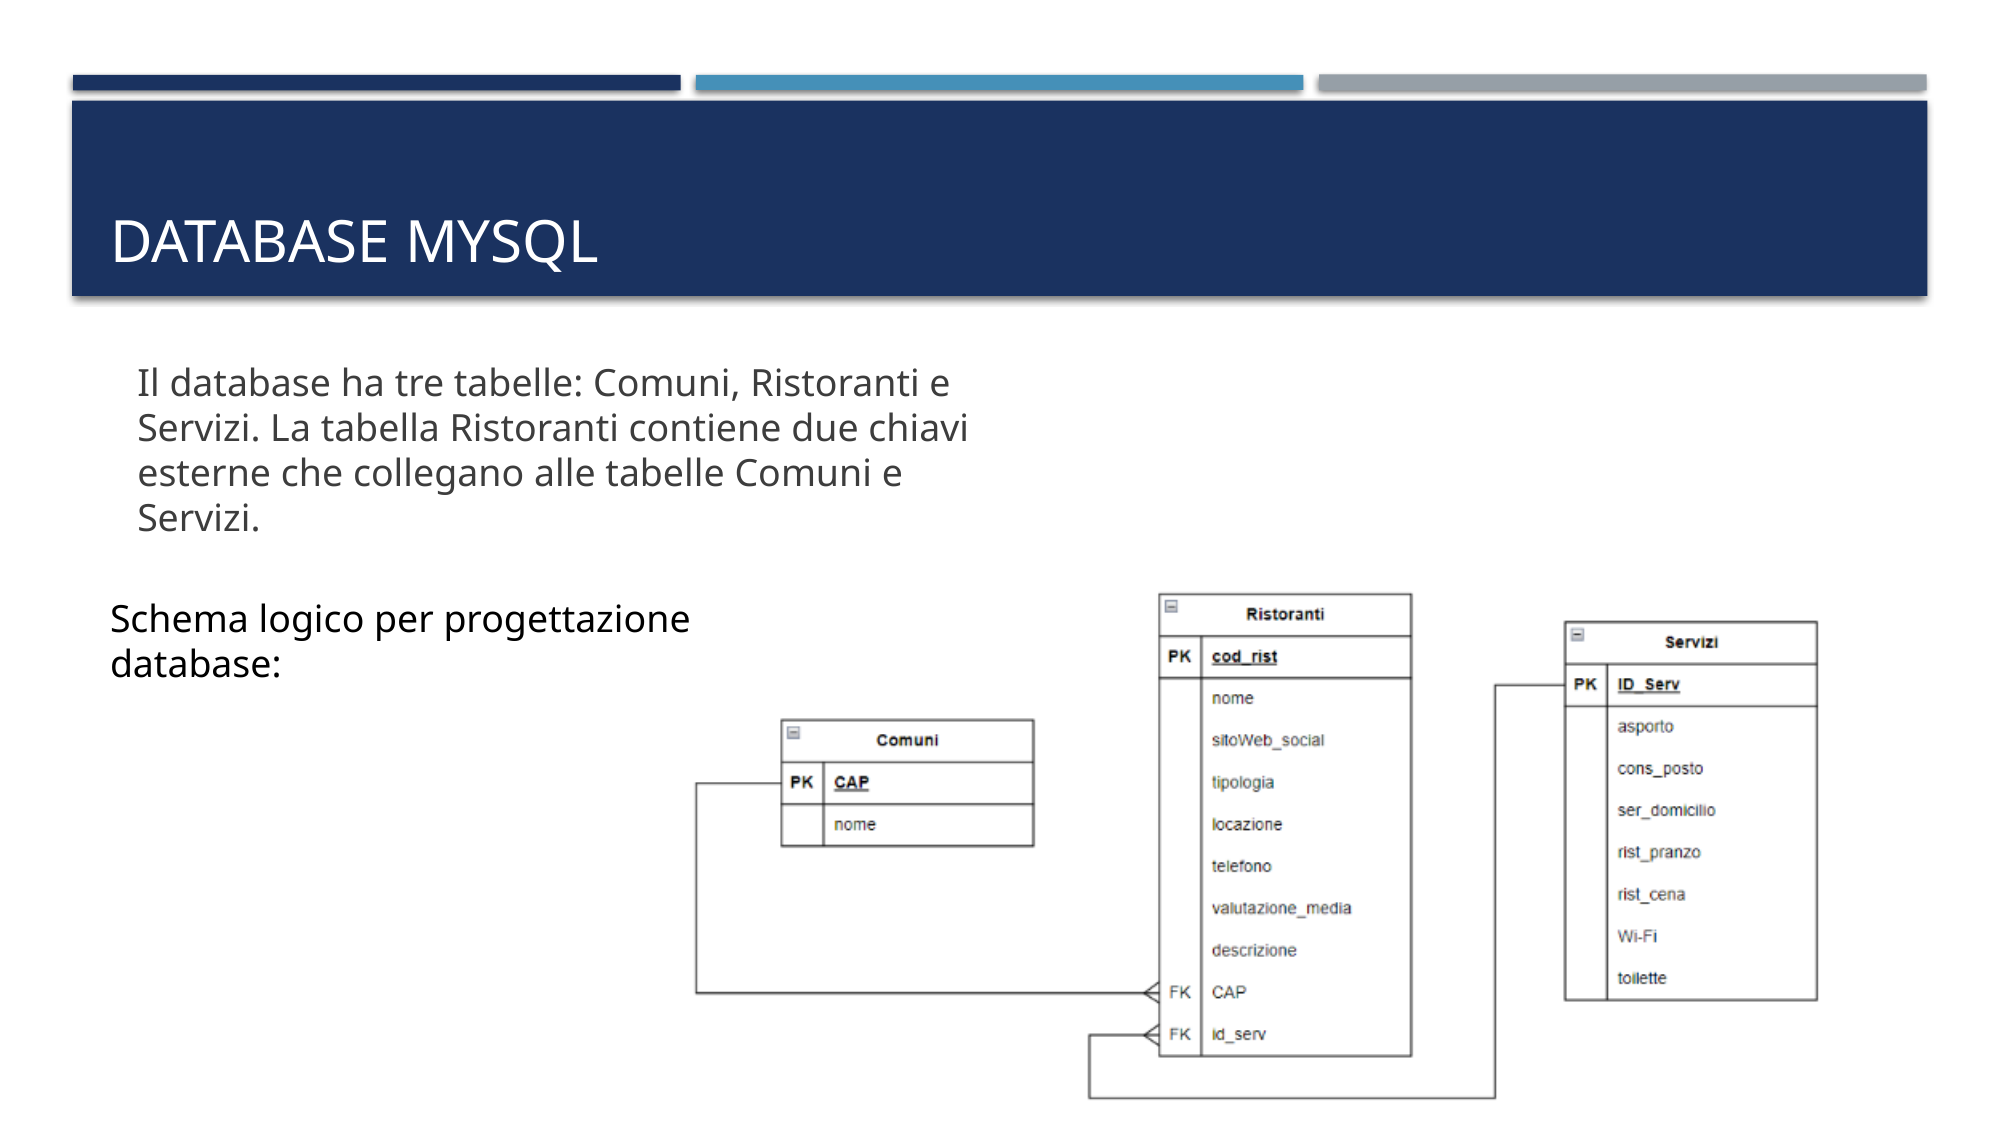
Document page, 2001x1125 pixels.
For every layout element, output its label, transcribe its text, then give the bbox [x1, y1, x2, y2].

list Il database ha tre tabelle: Comuni, Ristoranti e Servizi. La tabella Ristoranti contiene due chiavi esterne che collegano alle tabelle Comuni e Servizi. [122, 342, 1032, 557]
text_box Schema logico per progettazione database: [95, 587, 613, 693]
title DATABASE MYSQL [95, 115, 1905, 282]
picture [619, 524, 1900, 1125]
